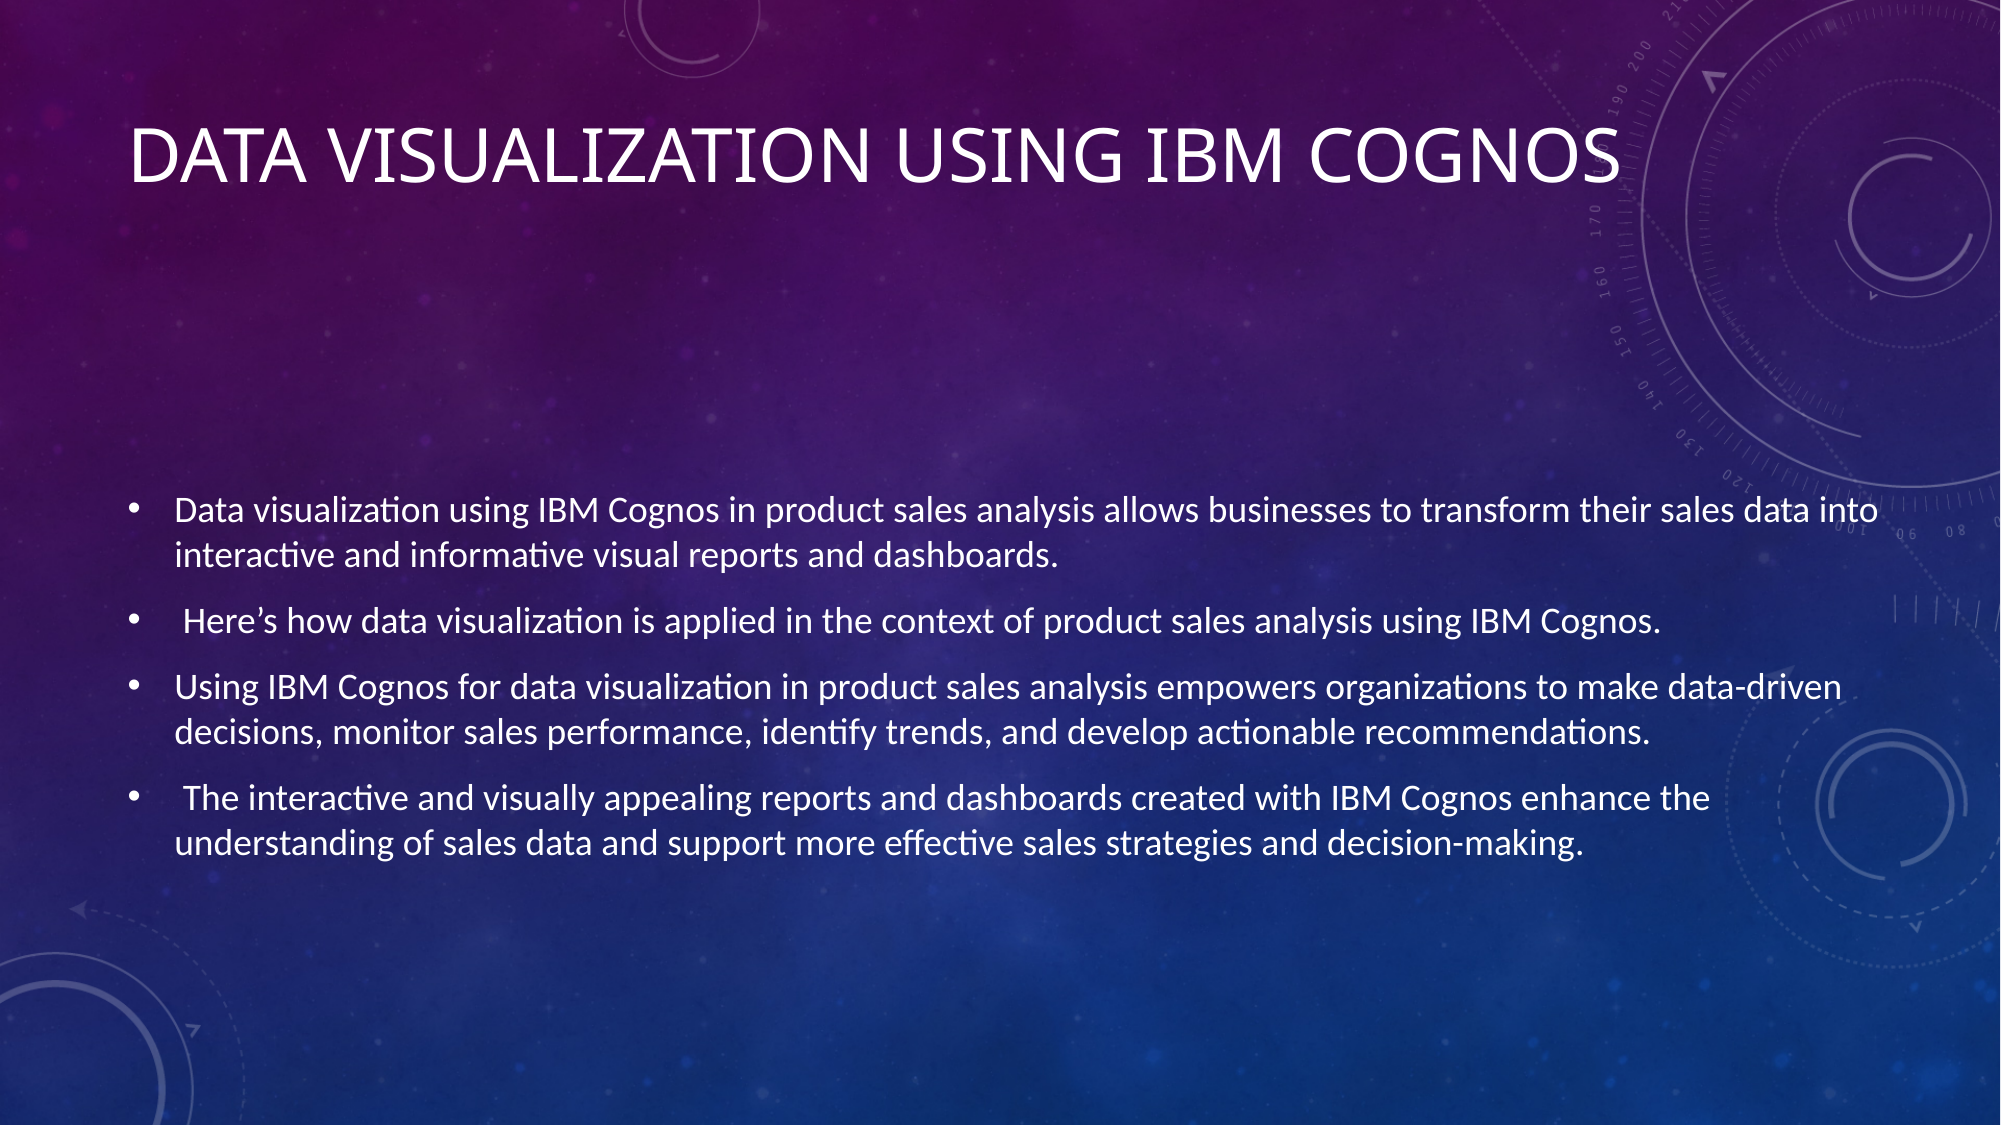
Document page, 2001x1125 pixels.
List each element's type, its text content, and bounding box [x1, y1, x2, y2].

title Data visualization using IBM cognos [112, 32, 1775, 272]
list Data visualization using IBM Cognos in product sales analysis allows businesses to transform their sales data into interactive and informative visual reports and dashboards. Here’s how data visualization is applied in the context of product sales analysis using IBM Cognos. Using IBM Cognos for data visualization in product sales analysis empowers organizations to make data-driven decisions, monitor sales performance, identify trends, and develop actionable recommendations. The interactive and visually appealing reports and dashboards created with IBM Cognos enhance the understanding of sales data and support more effective sales strategies and decision-making. [112, 319, 1899, 1029]
picture [0, 0, 2001, 1125]
